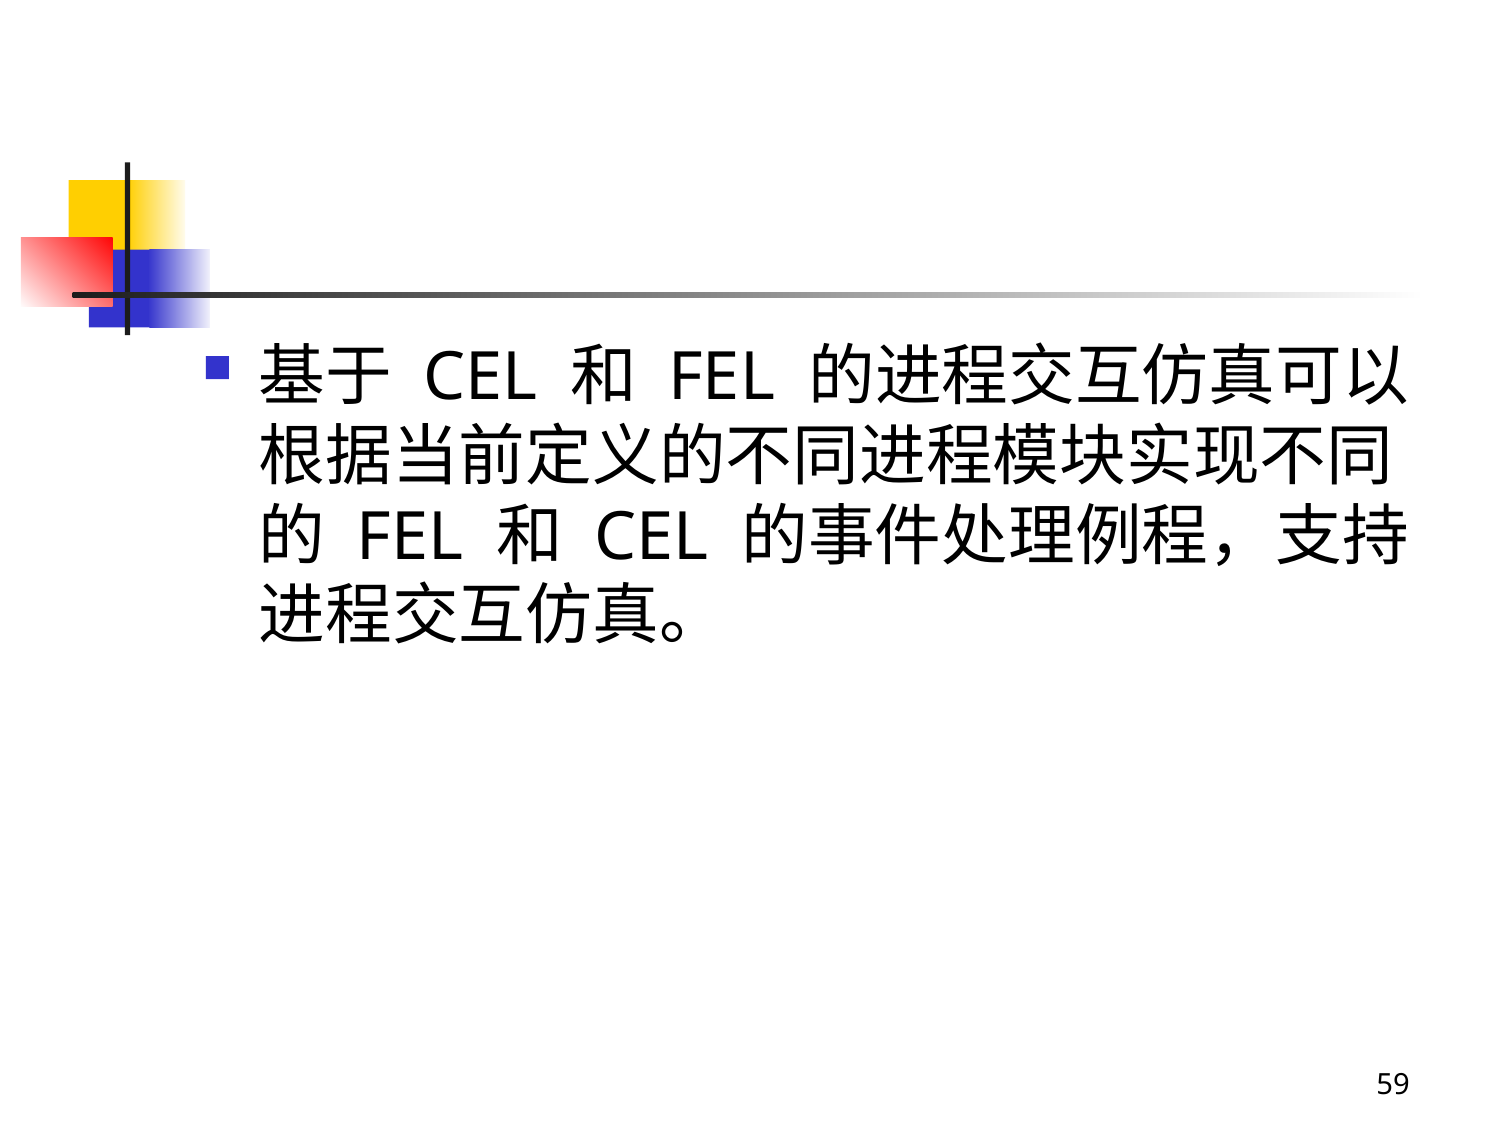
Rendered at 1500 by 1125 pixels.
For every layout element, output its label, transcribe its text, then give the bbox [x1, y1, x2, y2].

slide_number 59 [1112, 1037, 1425, 1113]
list 基于 CEL 和 FEL 的进程交互仿真可以根据当前定义的不同进程模块实现不同的 FEL 和 CEL 的事件处理例程，支持进程交互仿真。 [187, 324, 1463, 1000]
